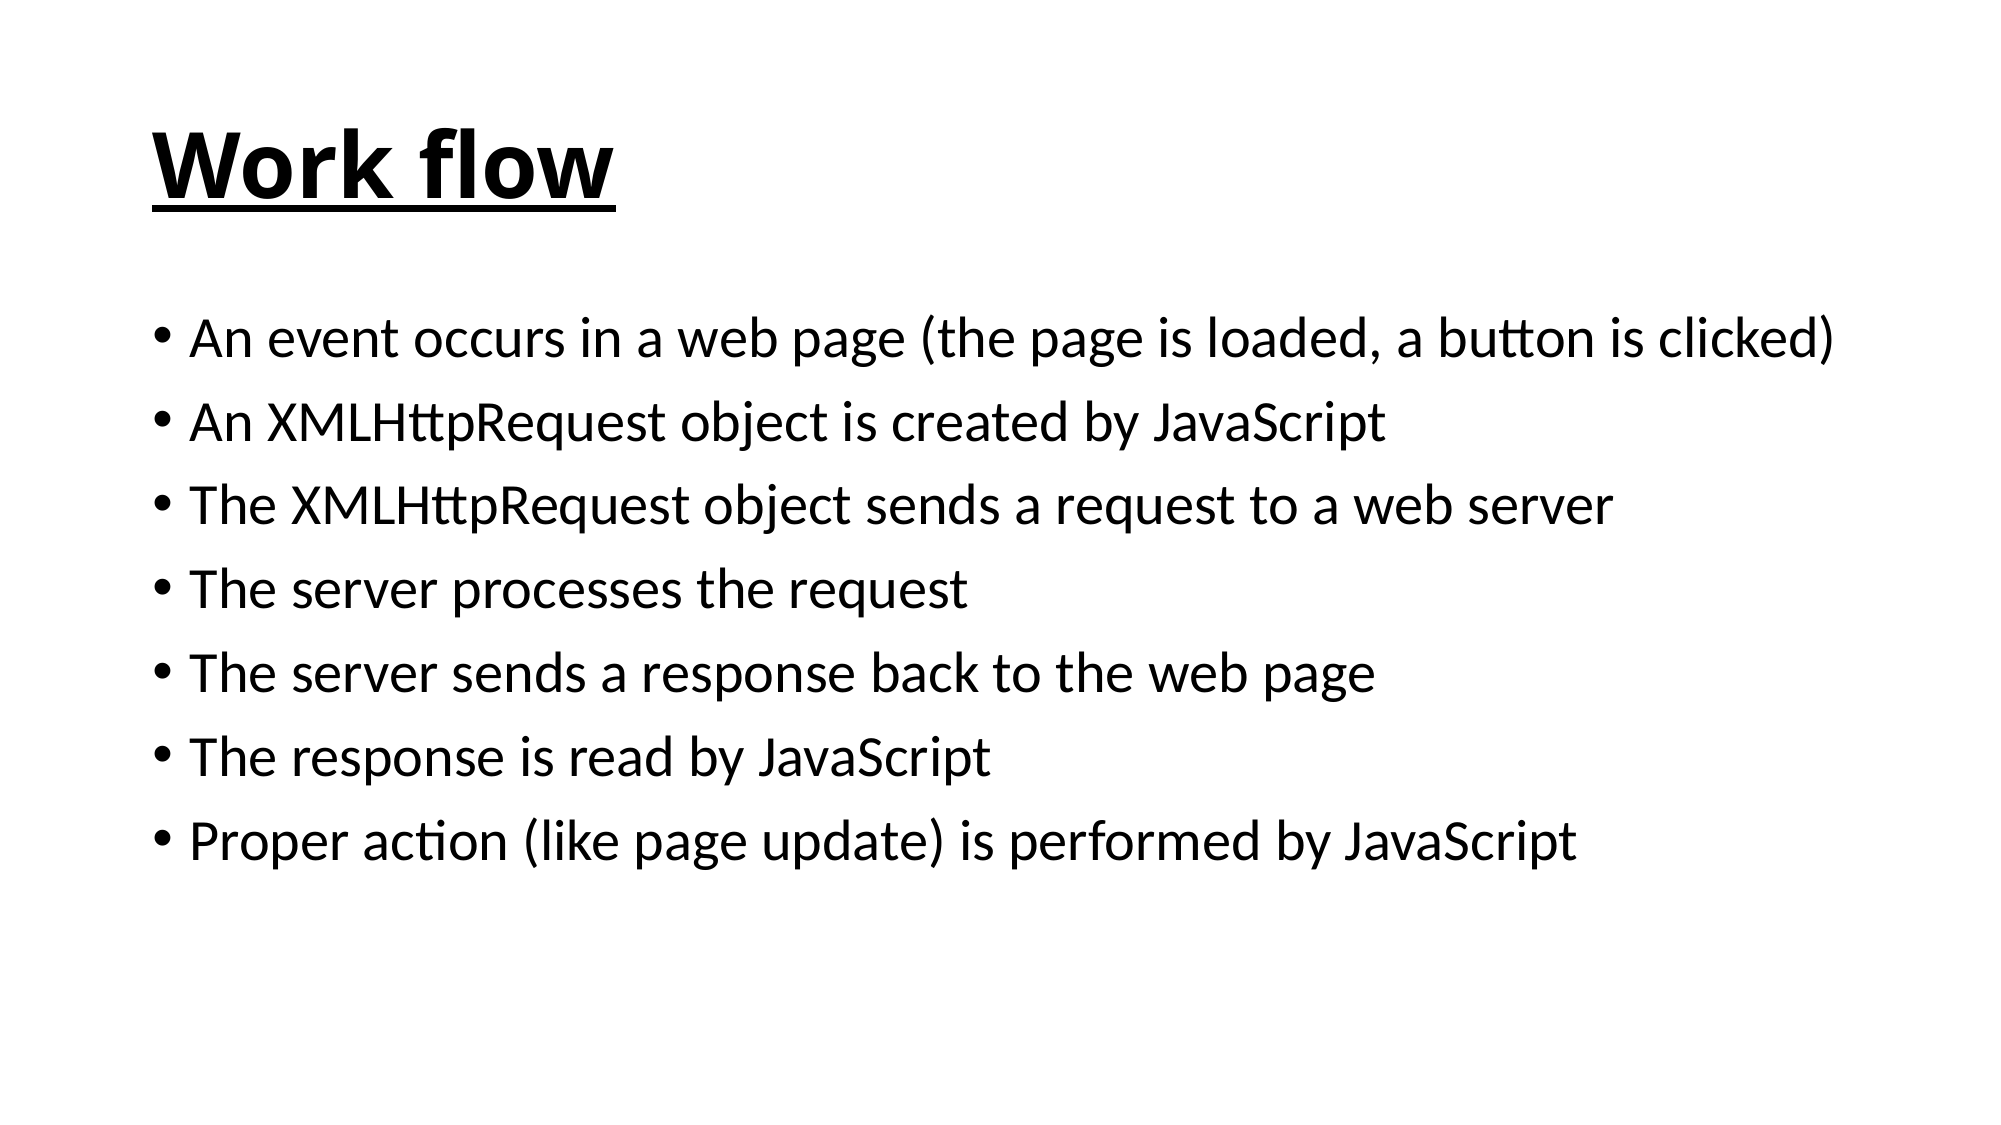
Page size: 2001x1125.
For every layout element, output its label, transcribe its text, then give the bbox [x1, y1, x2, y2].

list An event occurs in a web page (the page is loaded, a button is clicked) An XMLHttpRequest object is created by JavaScript The XMLHttpRequest object sends a request to a web server The server processes the request The server sends a response back to the web page The response is read by JavaScript Proper action (like page update) is performed by JavaScript [137, 299, 1863, 1014]
title Work flow [137, 59, 1863, 278]
